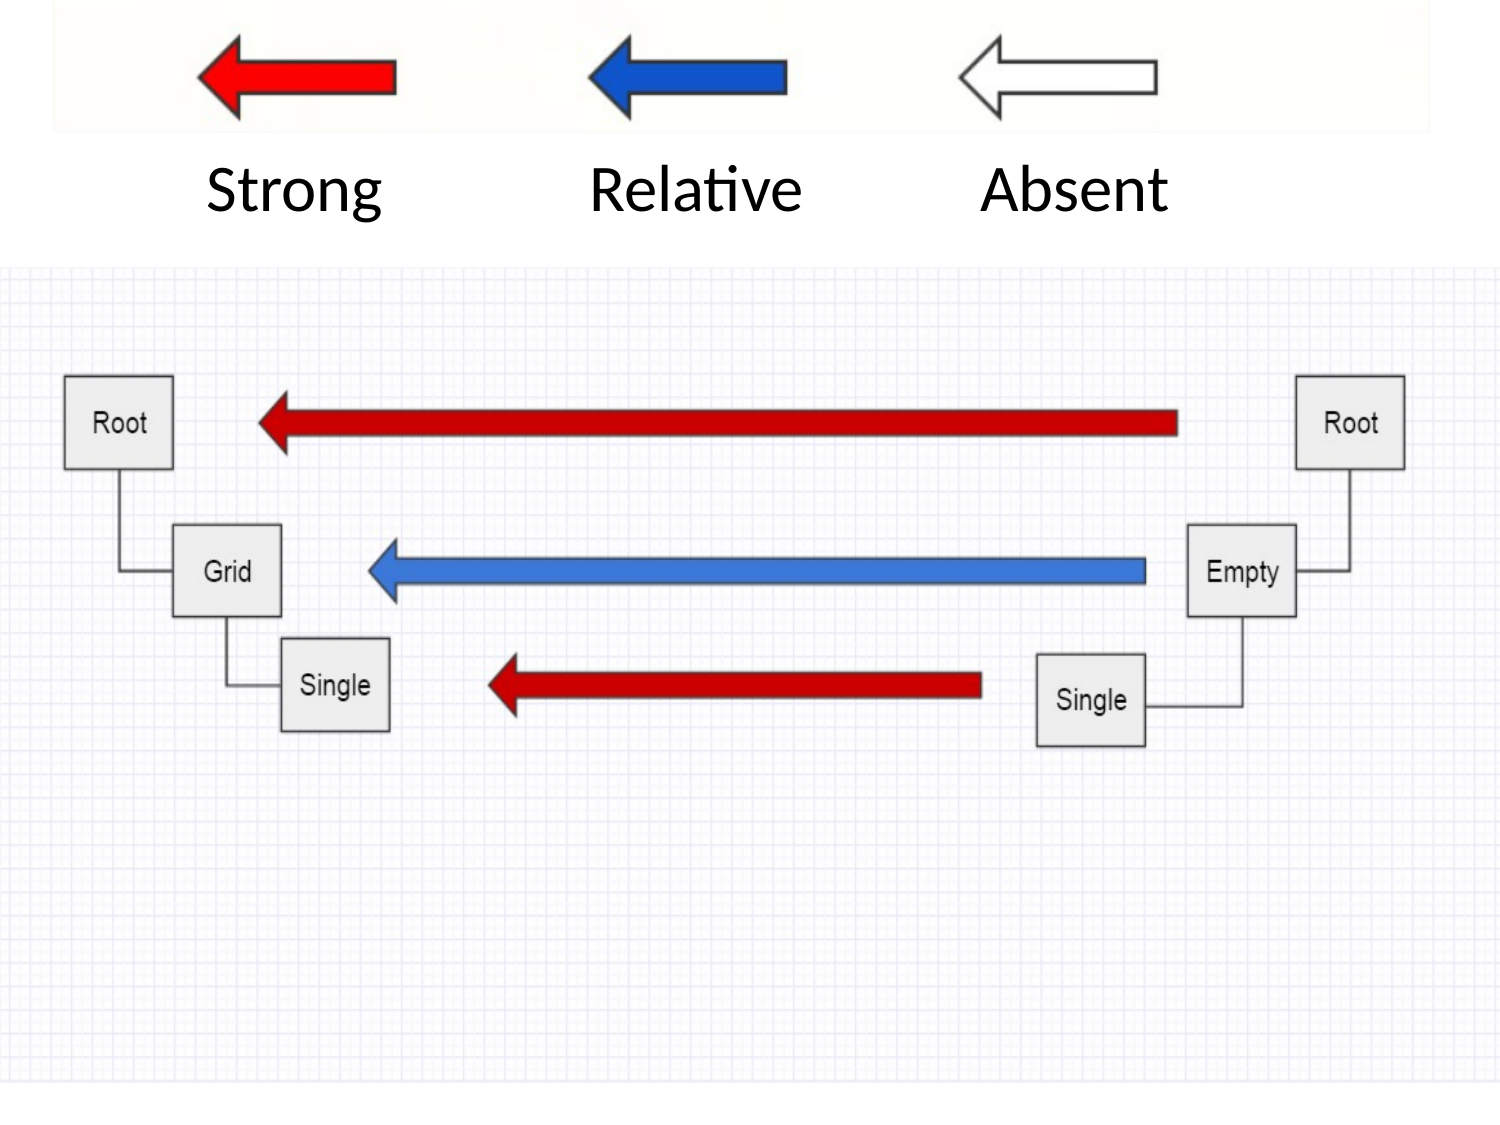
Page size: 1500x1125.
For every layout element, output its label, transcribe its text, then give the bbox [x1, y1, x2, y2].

picture [0, 266, 1500, 1083]
title Strong [171, 142, 420, 245]
text_box Absent [950, 142, 1199, 245]
text_box Relative [572, 142, 821, 245]
picture [52, 0, 1430, 133]
